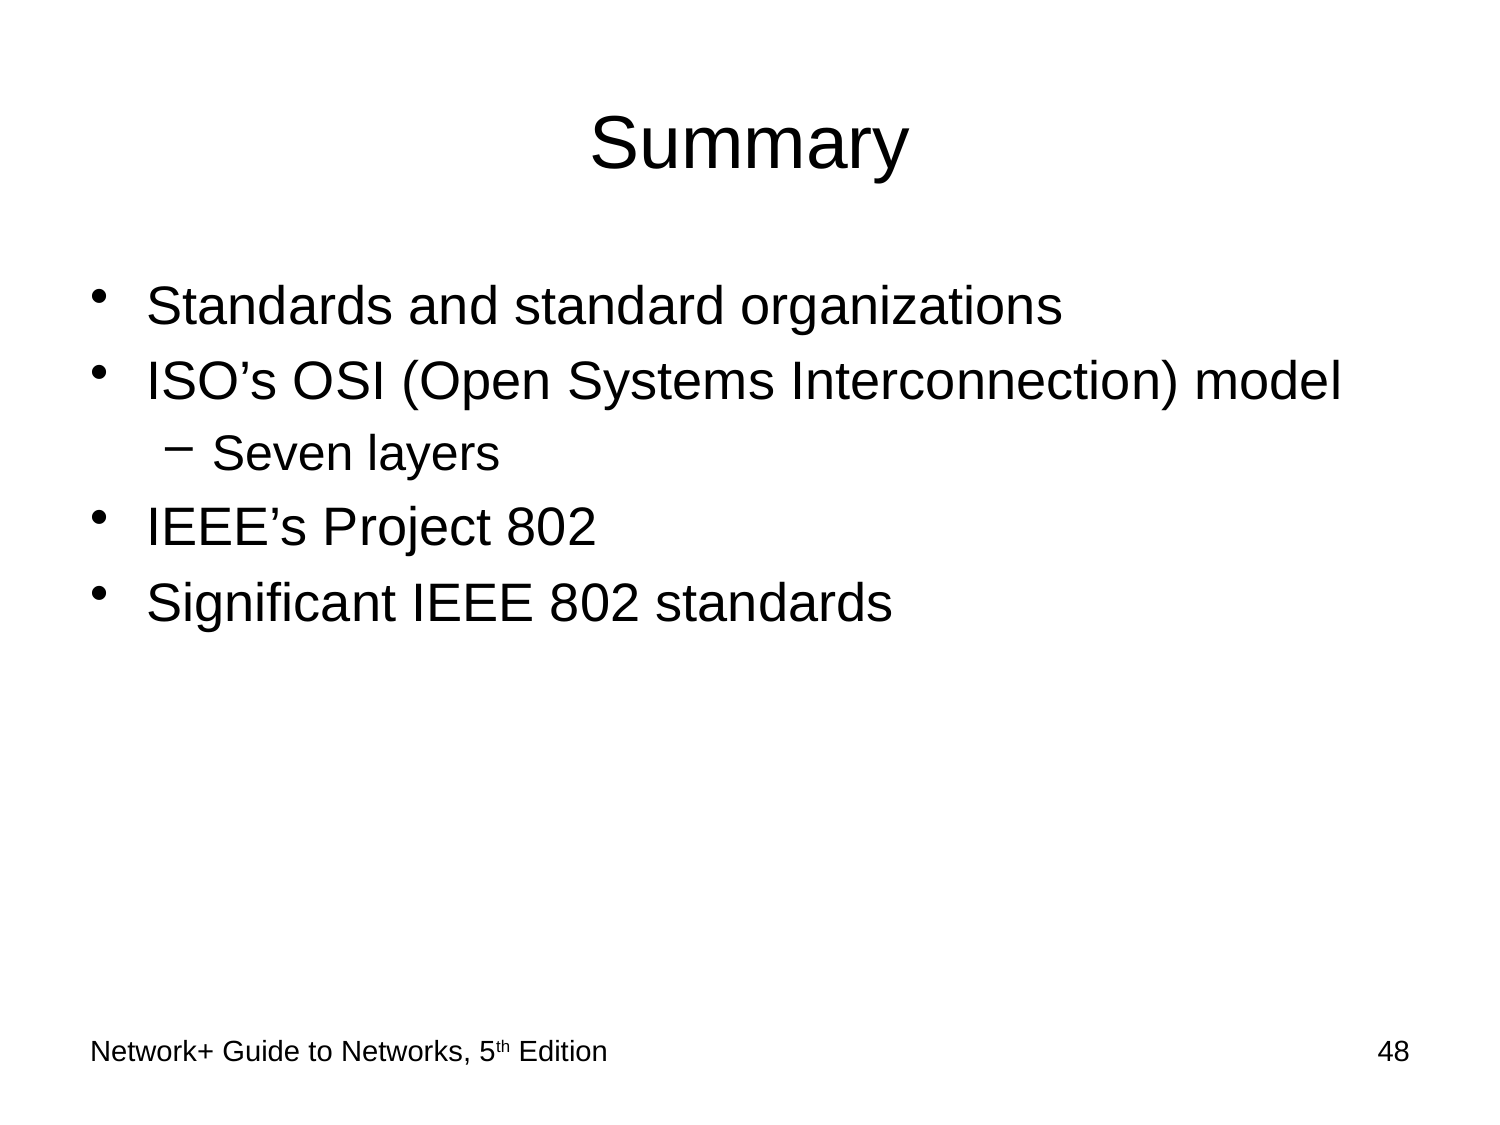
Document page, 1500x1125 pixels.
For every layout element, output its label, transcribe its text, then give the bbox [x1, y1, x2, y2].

slide_number 48 [1074, 1024, 1426, 1103]
title Summary [75, 45, 1425, 233]
list Standards and standard organizations ISO’s OSI (Open Systems Interconnection) model Seven layers IEEE’s Project 802 Significant IEEE 802 standards [75, 262, 1425, 1005]
footer Network+ Guide to Networks, 5th Edition [74, 1024, 988, 1103]
